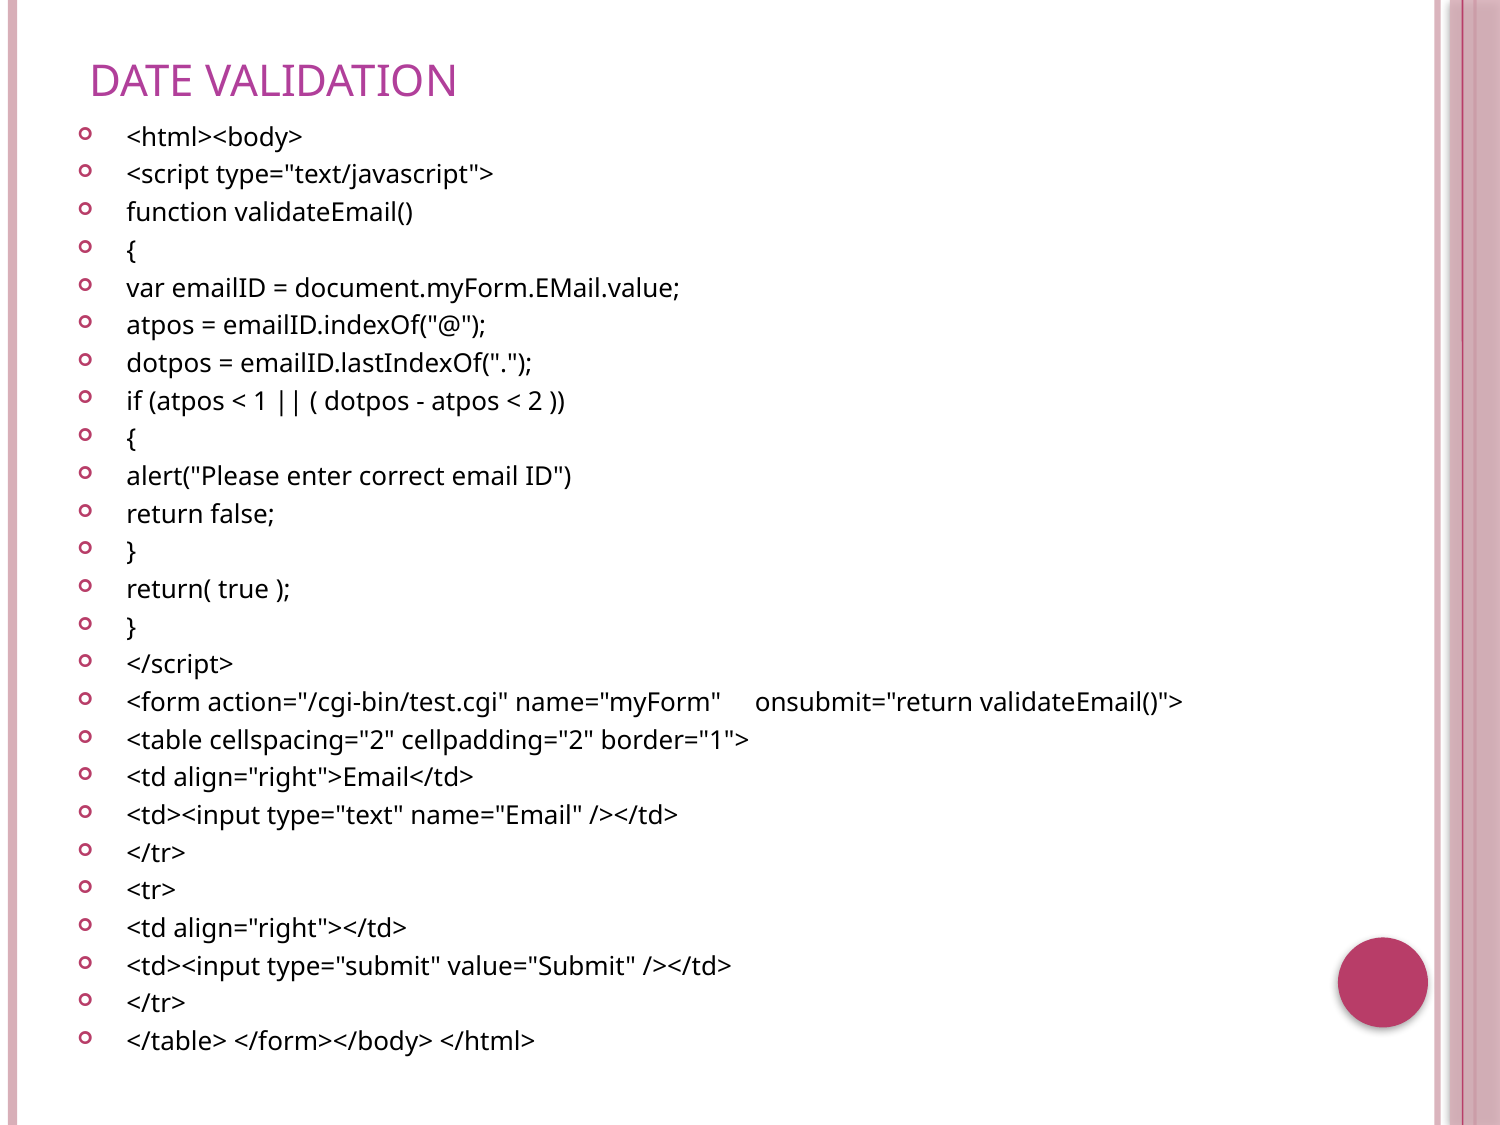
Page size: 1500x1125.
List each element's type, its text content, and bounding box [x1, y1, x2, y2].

list <html><body> <script type="text/javascript"> function validateEmail() { var emailID = document.myForm.EMail.value; atpos = emailID.indexOf("@"); dotpos = emailID.lastIndexOf("."); if (atpos < 1 || ( dotpos - atpos < 2 )) { alert("Please enter correct email ID") return false; } return( true ); } </script> <form action="/cgi-bin/test.cgi" name="myForm" onsubmit="return validateEmail()"> <table cellspacing="2" cellpadding="2" border="1"> <td align="right">Email</td> <td><input type="text" name="Email" /></td> </tr> <tr> <td align="right"></td> <td><input type="submit" value="Submit" /></td> </tr> </table> </form></body> </html> [62, 112, 1363, 1075]
title Date Validation [75, 45, 1300, 112]
